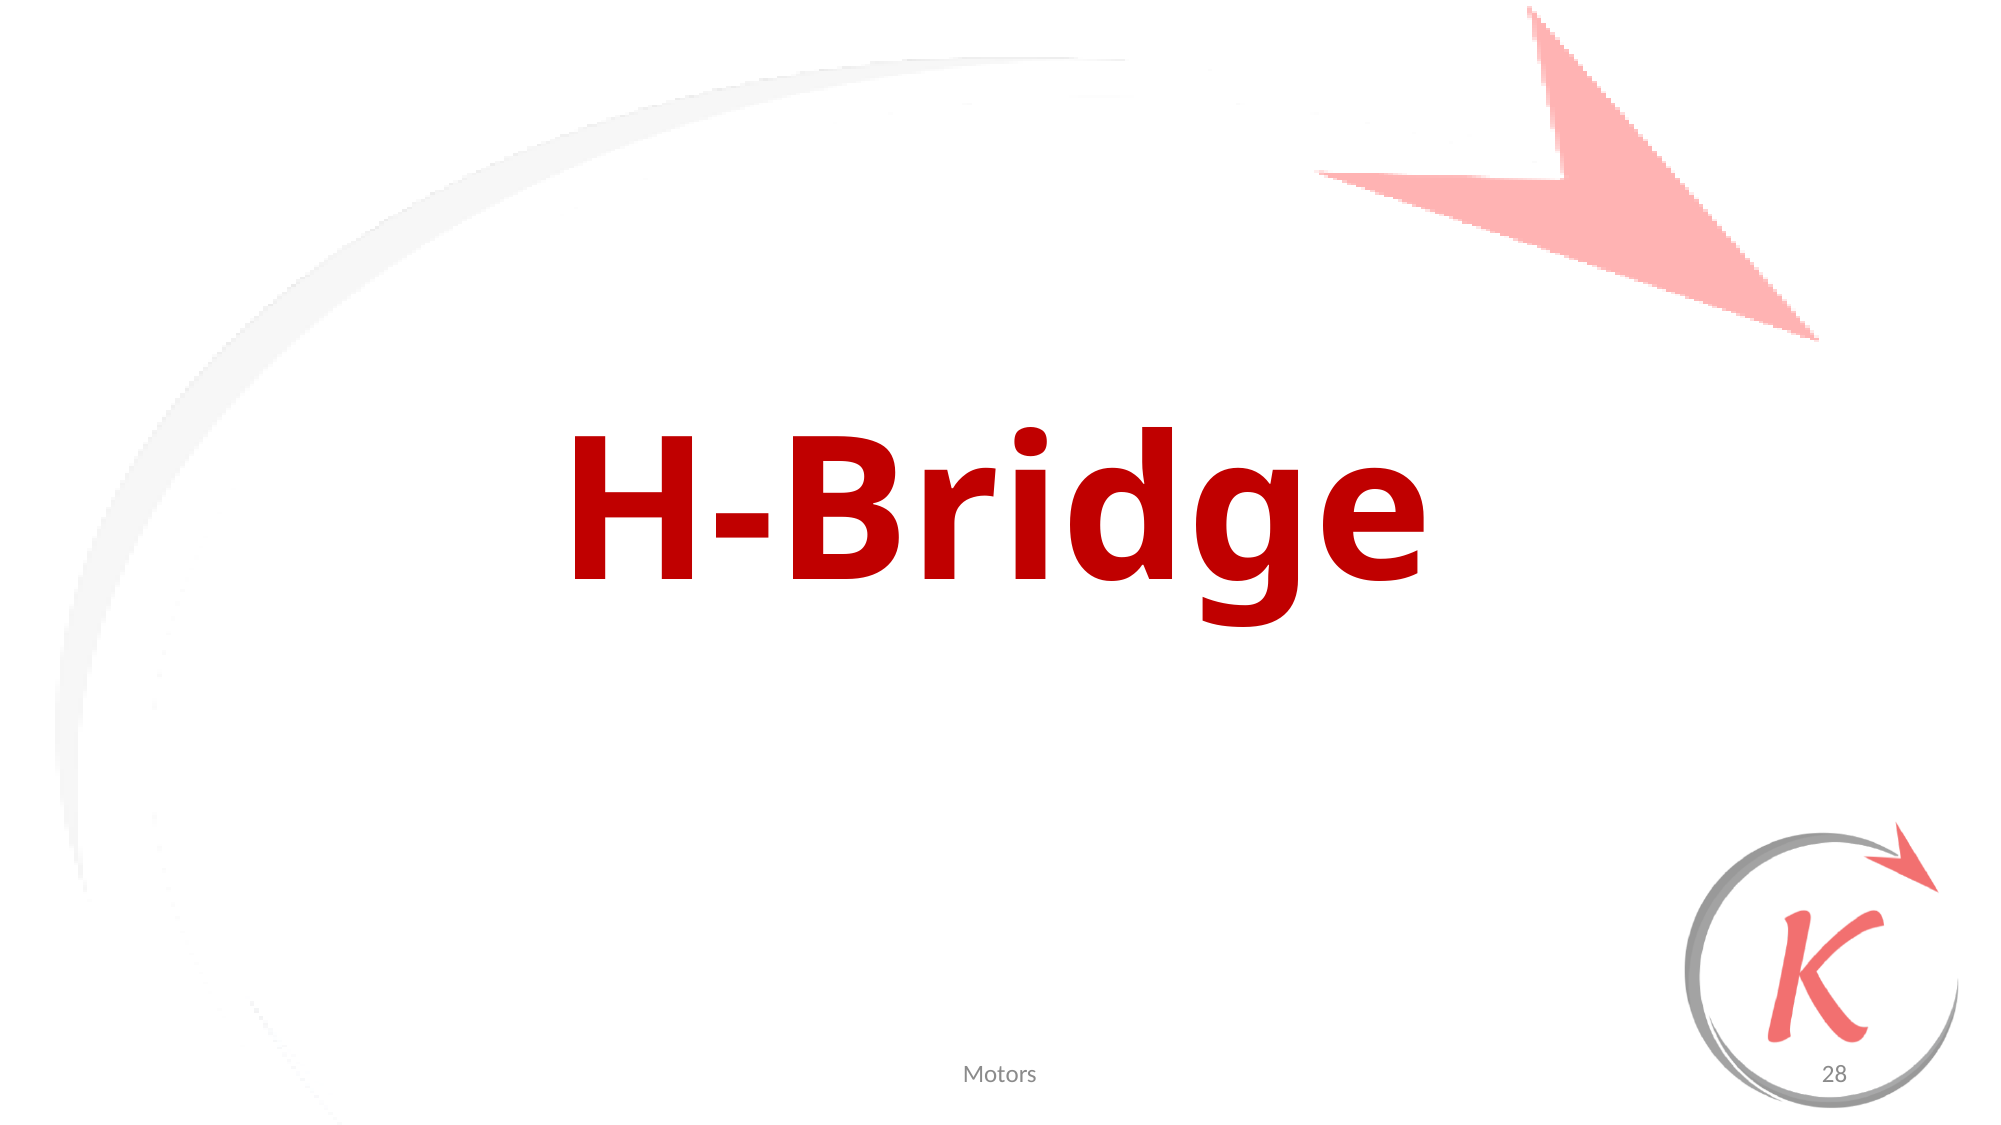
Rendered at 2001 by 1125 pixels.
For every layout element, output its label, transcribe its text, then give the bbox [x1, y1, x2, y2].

title H-Bridge [132, 314, 1858, 631]
footer Motors [662, 1042, 1338, 1103]
slide_number 28 [1412, 1042, 1863, 1103]
